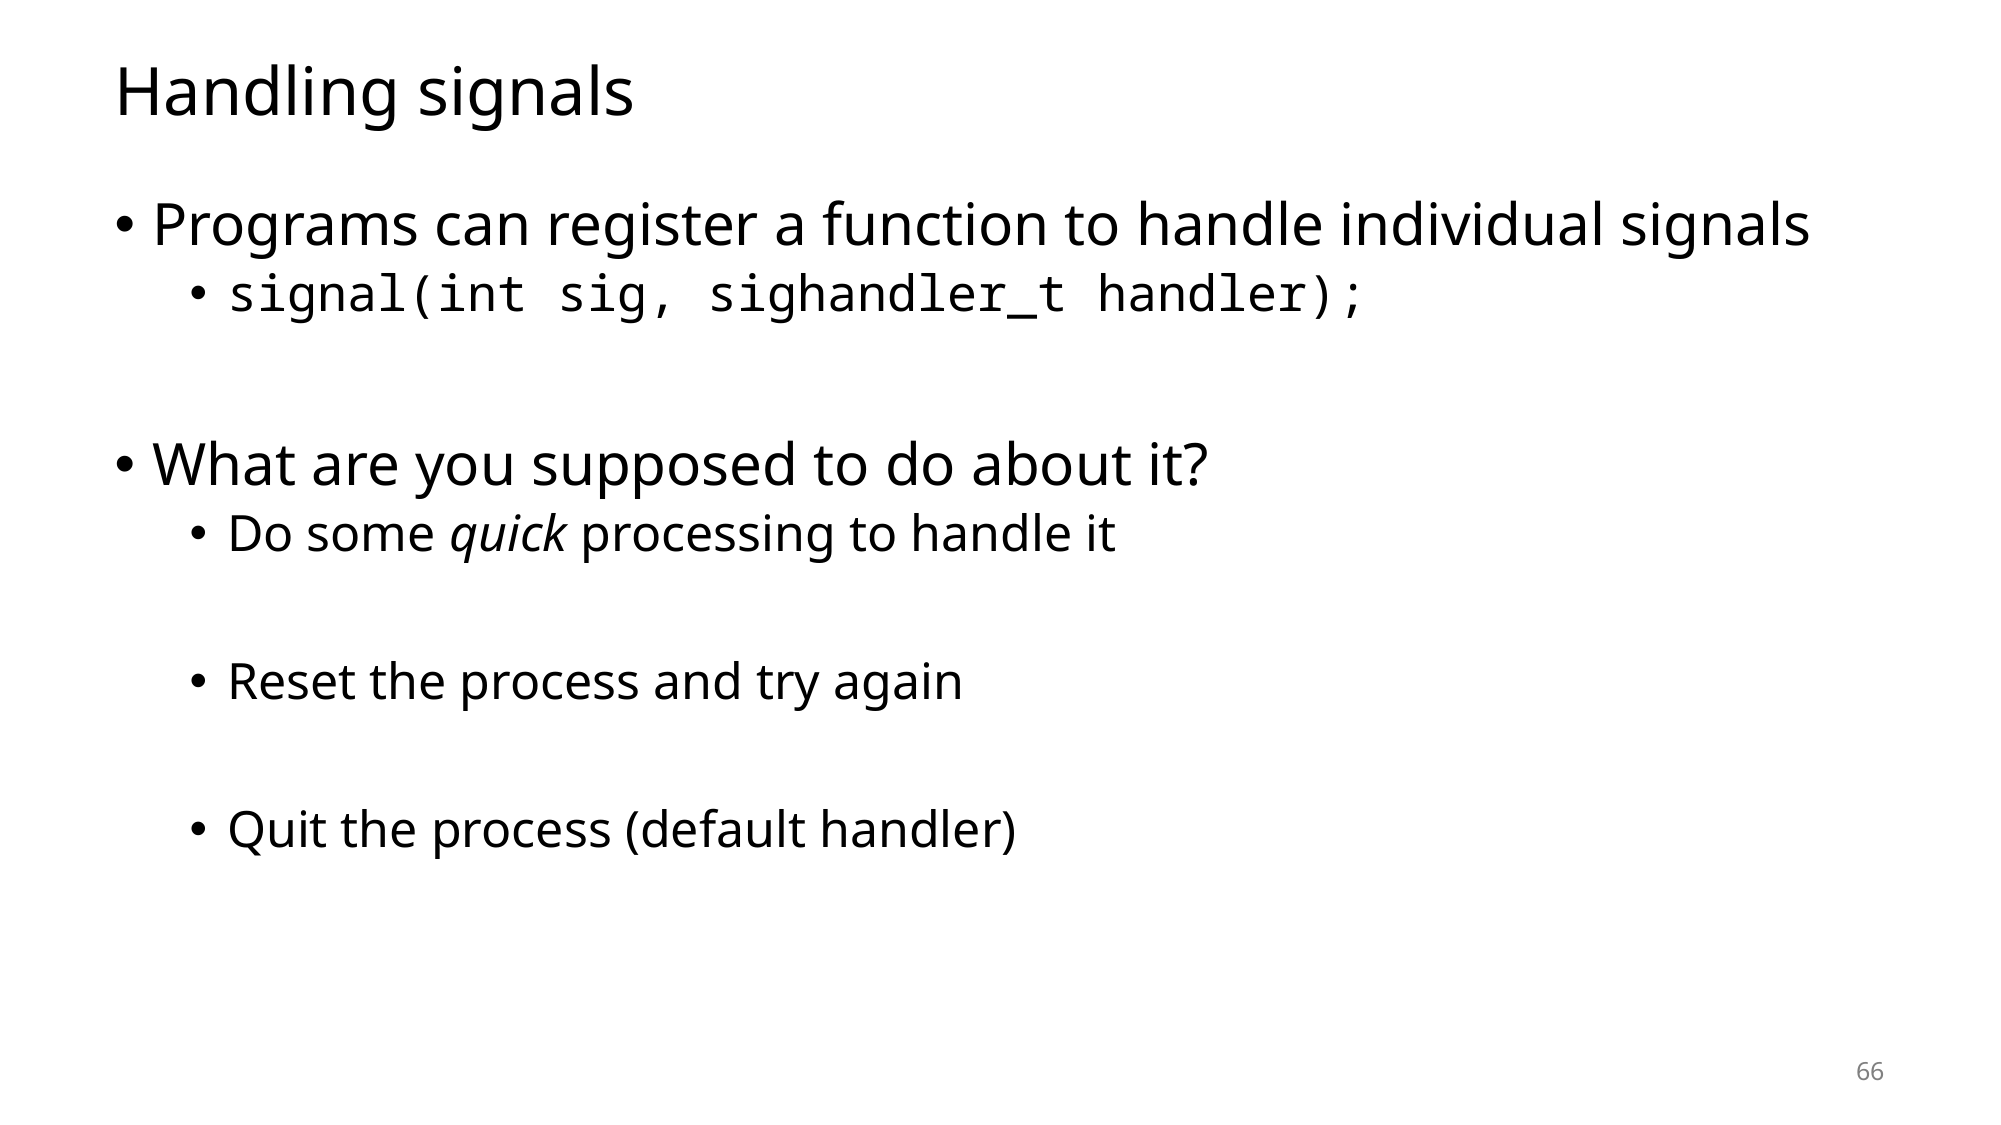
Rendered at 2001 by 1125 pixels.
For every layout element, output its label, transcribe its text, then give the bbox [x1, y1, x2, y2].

slide_number 66 [1749, 1042, 1900, 1103]
title Handling signals [99, 37, 1900, 150]
list Programs can register a function to handle individual signals signal(int sig, sighandler_t handler); What are you supposed to do about it? Do some quick processing to handle it Reset the process and try again Quit the process (default handler) [99, 187, 1900, 1013]
